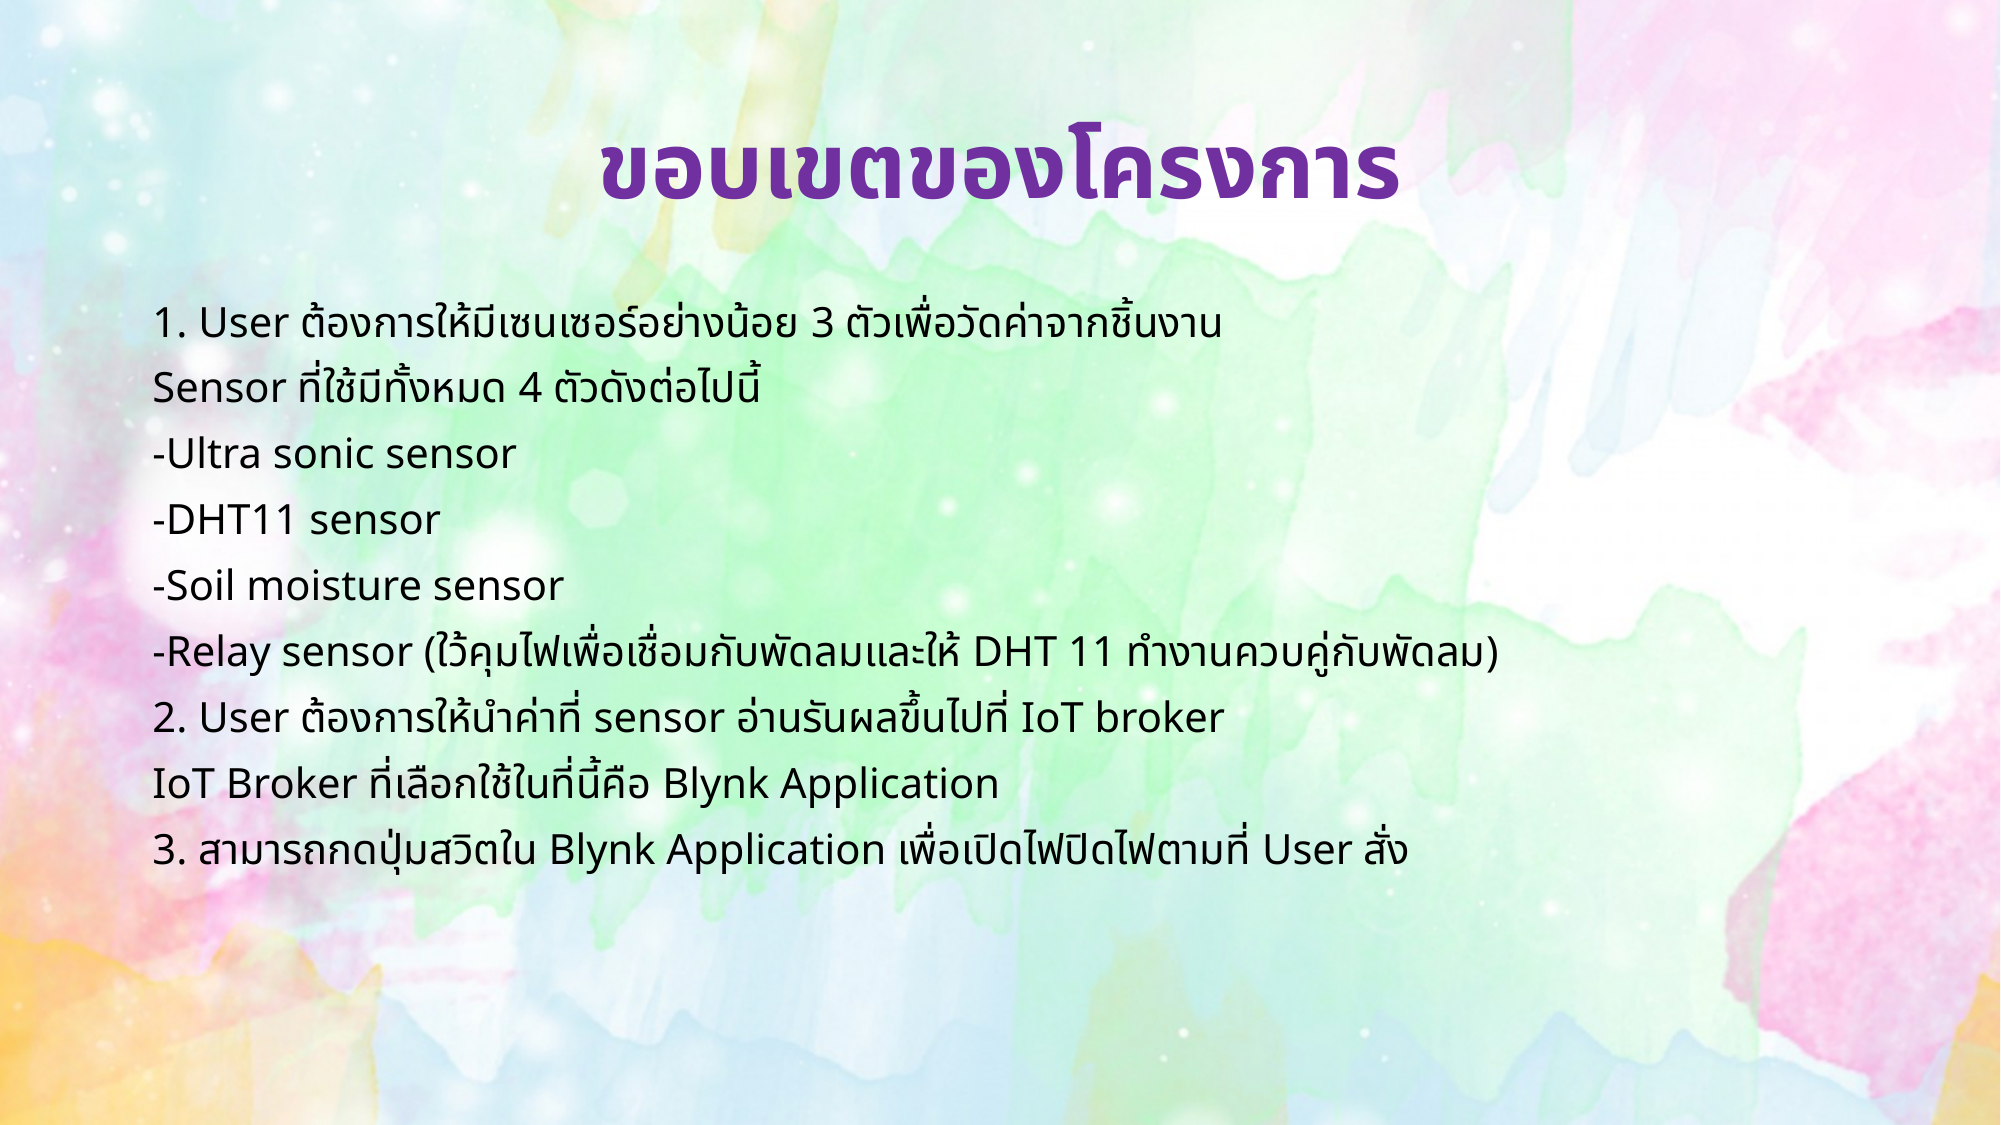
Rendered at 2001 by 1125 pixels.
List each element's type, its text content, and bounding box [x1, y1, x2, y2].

list 1. User ต้องการให้มีเซนเซอร์อย่างน้อย 3 ตัวเพื่อวัดค่าจากชิ้นงาน Sensor ที่ใช้มีทั้งหมด 4 ตัวดังต่อไปนี้ -Ultra sonic sensor -DHT11 sensor -Soil moisture sensor -Relay sensor (ใว้คุมไฟเพื่อเชื่อมกับพัดลมและให้ DHT 11 ทำงานควบคู่กับพัดลม) 2. User ต้องการให้นำค่าที่ sensor อ่านรันผลขึ้นไปที่ IoT broker IoT Broker ที่เลือกใช้ในที่นี้คือ Blynk Application 3. สามารถกดปุ่มสวิตใน Blynk Application เพื่อเปิดไฟปิดไฟตามที่ User สั่ง [137, 293, 1863, 1014]
title ขอบเขตของโครงการ [137, 59, 1863, 278]
picture [0, 0, 2001, 1125]
